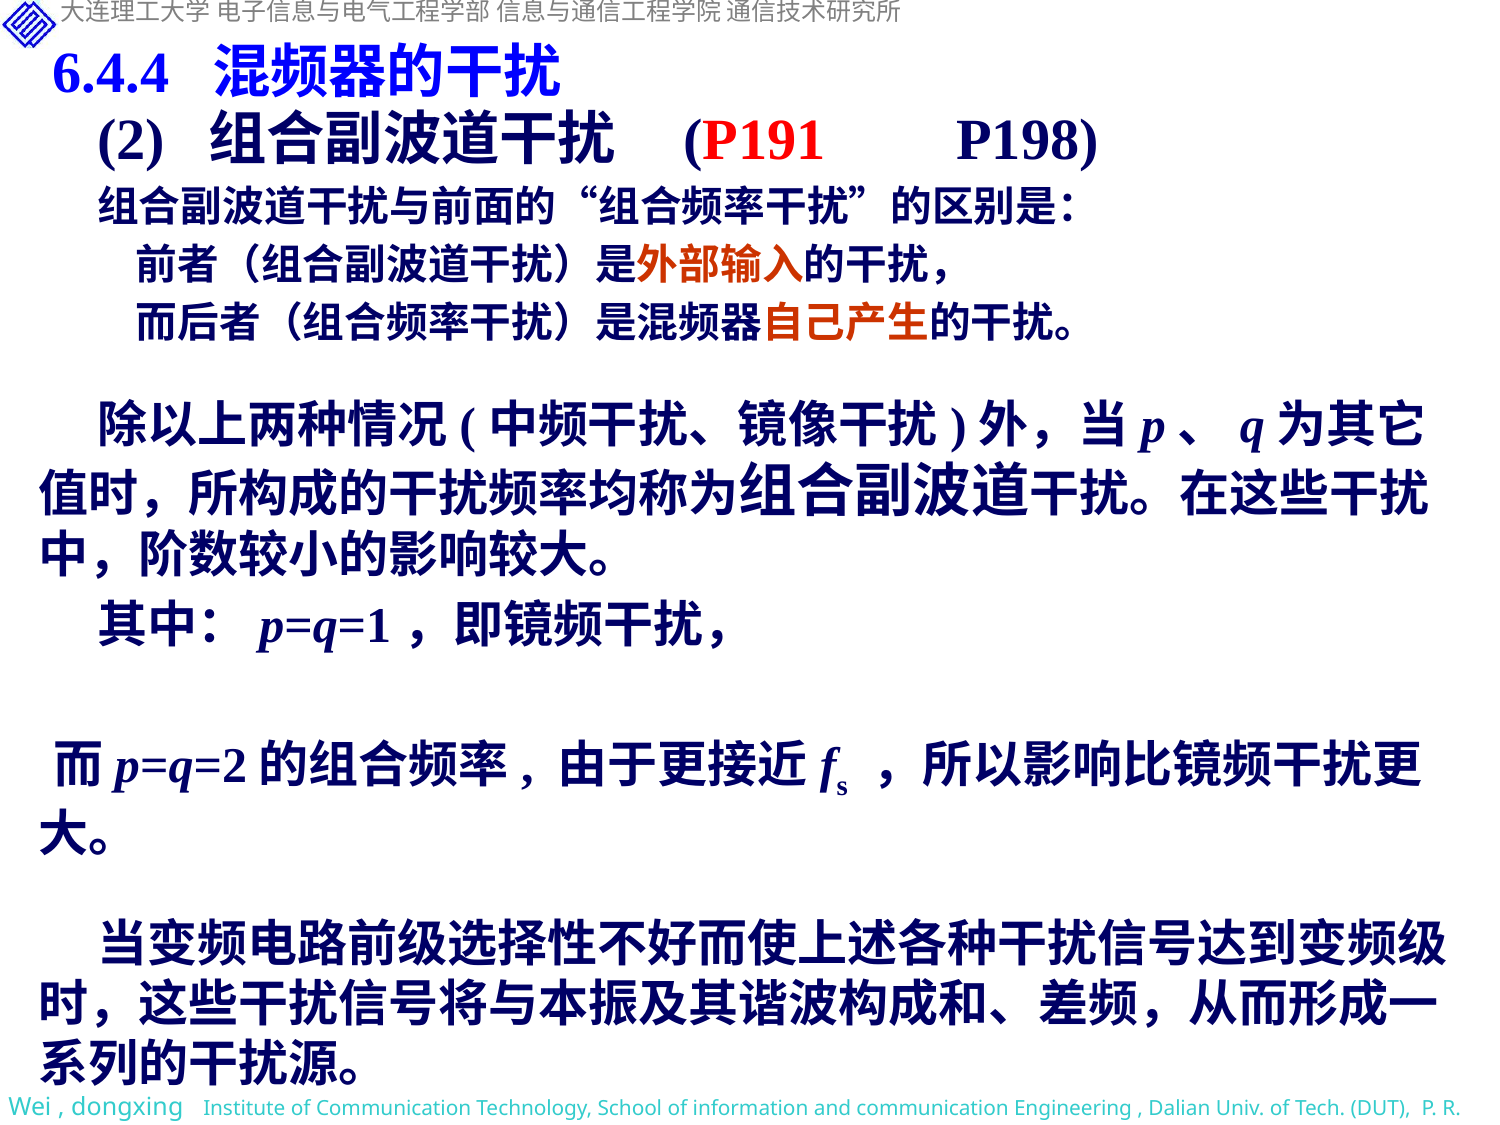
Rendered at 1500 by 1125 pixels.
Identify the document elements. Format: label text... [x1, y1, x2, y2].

text_box (2) 组合副波道干扰 (P191 P198) 组合副波道干扰与前面的“组合频率干扰”的区别是： 前者（组合副波道干扰）是外部输入的干扰， 而后者（组合频率干扰）是混频器自己产生的干扰。 除以上两种情况(中频干扰、镜像干扰)外，当p、q为其它值时，所构成的干扰频率均称为组合副波道干扰。在这些干扰中，阶数较小的影响较大。 其中：p=q=1，即镜频干扰， 而p=q=2的组合频率, 由于更接近fs ，所以影响比镜频干扰更大。 当变频电路前级选择性不好而使上述各种干扰信号达到变频级时，这些干扰信号将与本振及其谐波构成和、差频，从而形成一系列的干扰源。 [23, 93, 1483, 1047]
title 6.4.4 混频器的干扰 [37, 37, 1223, 93]
picture [0, 0, 59, 49]
